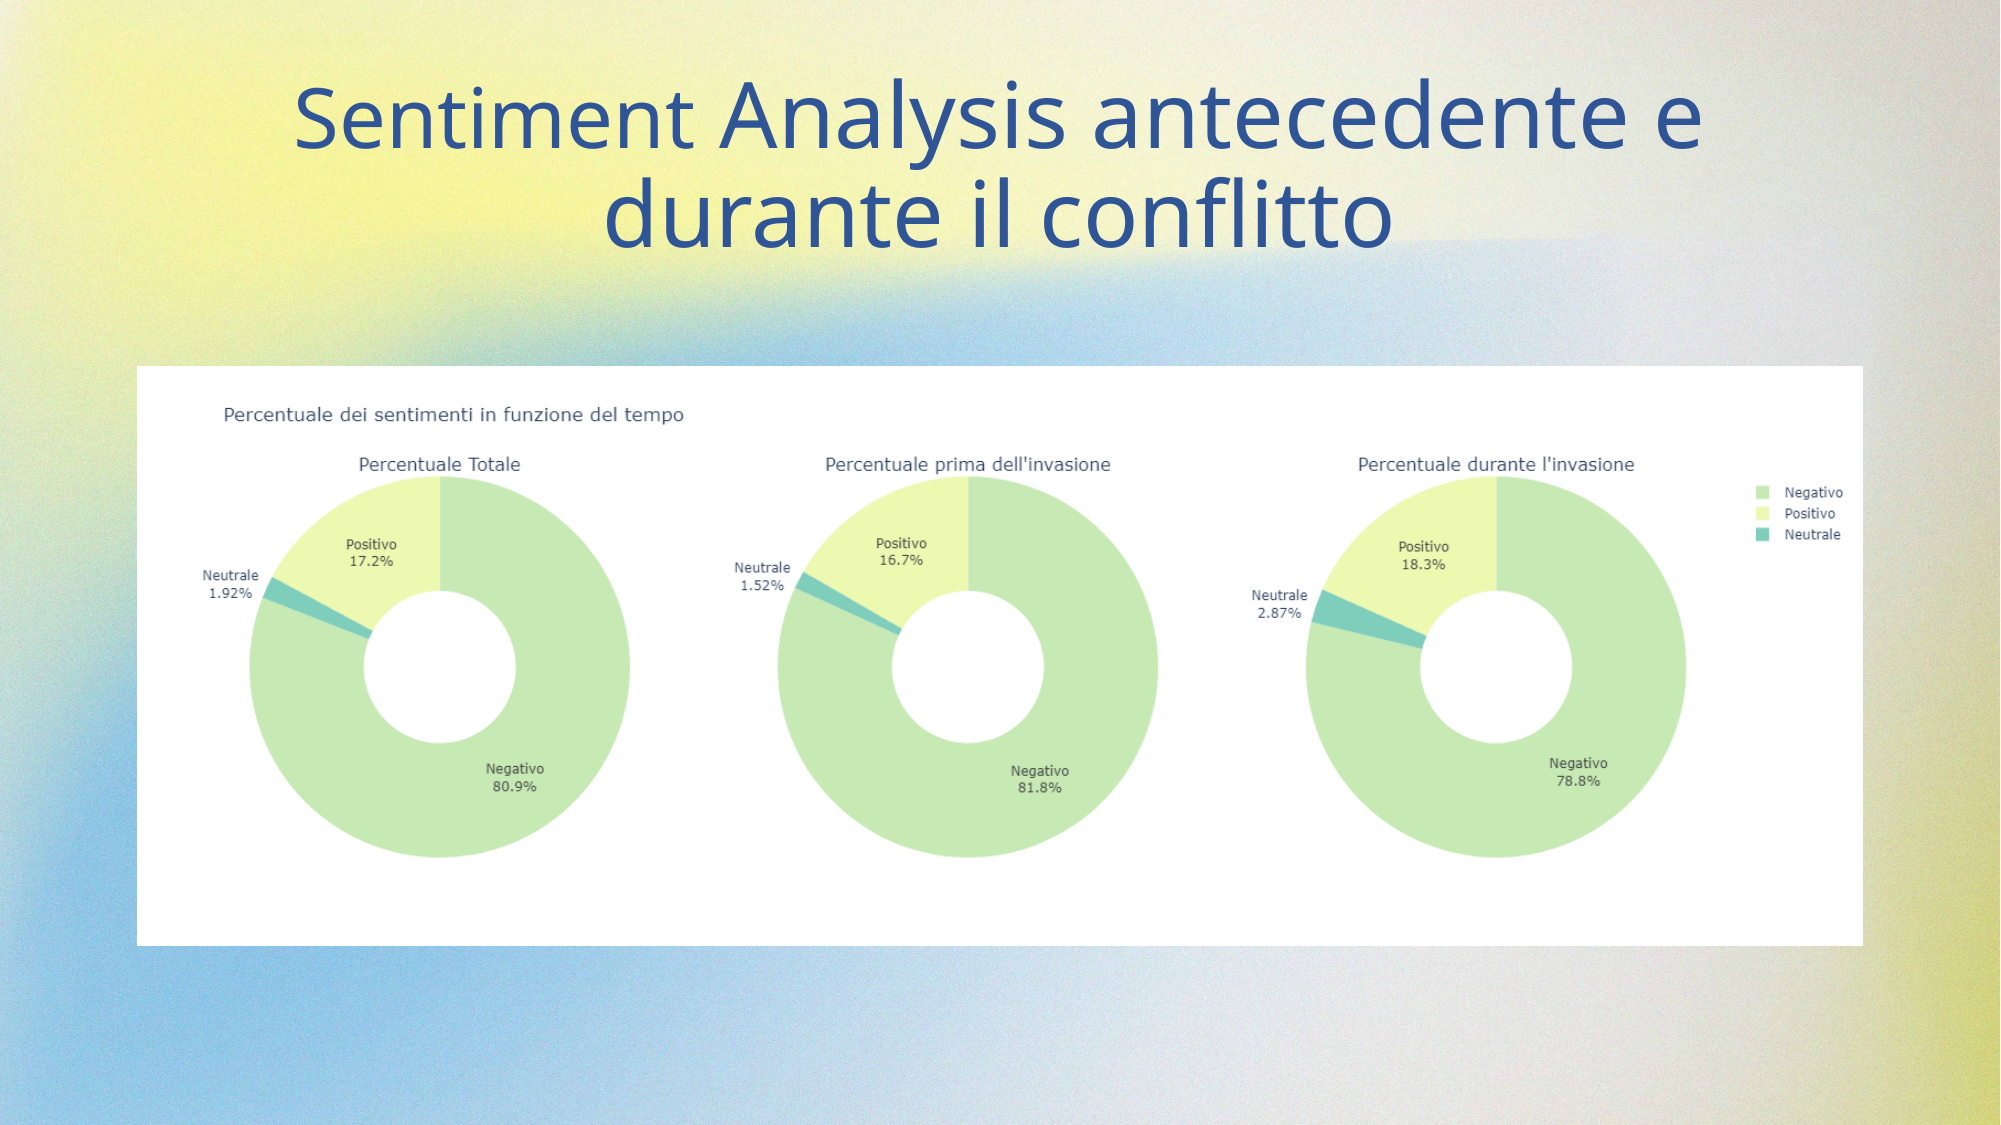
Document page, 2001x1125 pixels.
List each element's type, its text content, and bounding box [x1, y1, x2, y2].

picture [0, 0, 2001, 1125]
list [137, 366, 1863, 946]
title Sentiment Analysis antecedente e durante il conflitto [137, 59, 1863, 278]
